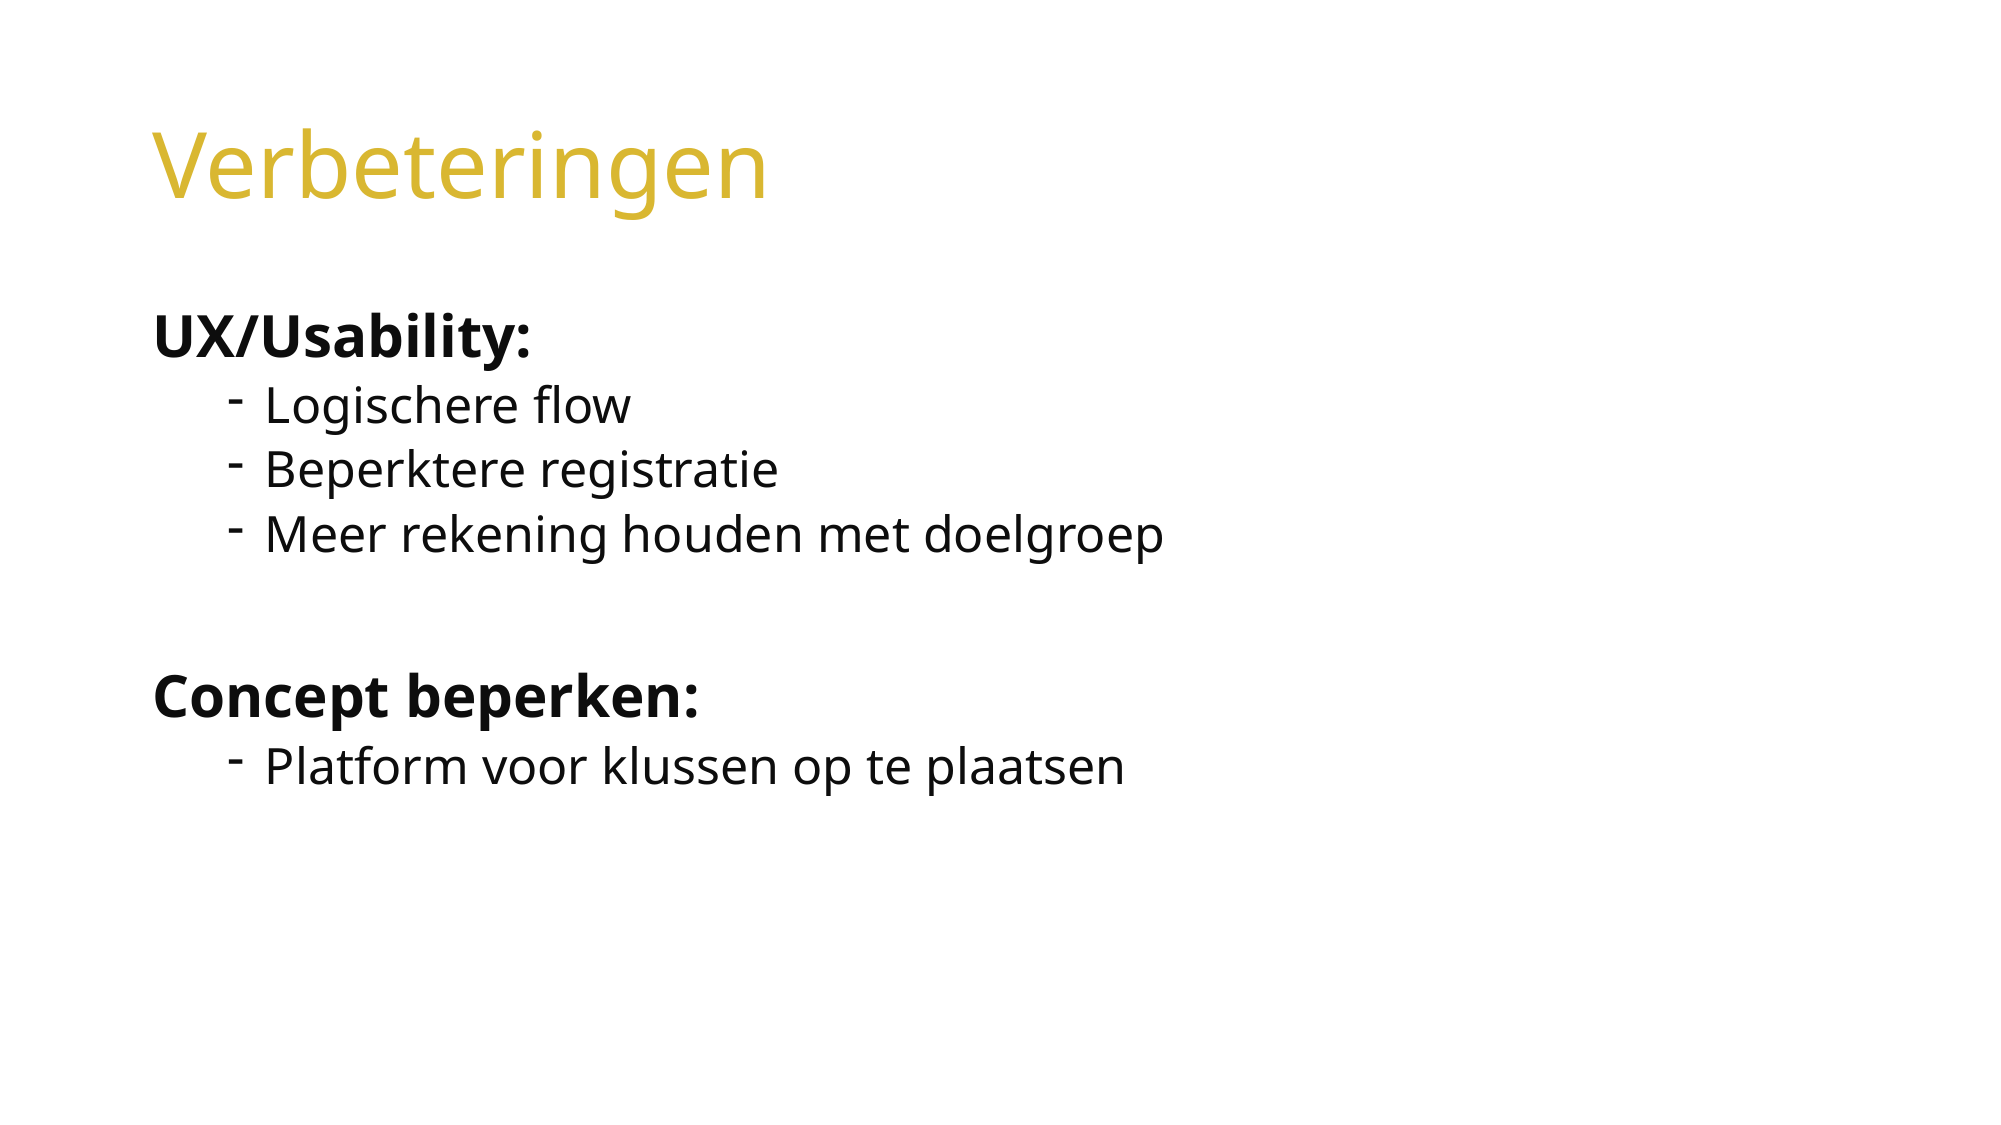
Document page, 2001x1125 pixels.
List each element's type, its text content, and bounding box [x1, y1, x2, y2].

list UX/Usability: Logischere flow Beperktere registratie Meer rekening houden met doelgroep Concept beperken: Platform voor klussen op te plaatsen [137, 299, 1863, 1014]
title Verbeteringen [137, 59, 1863, 278]
